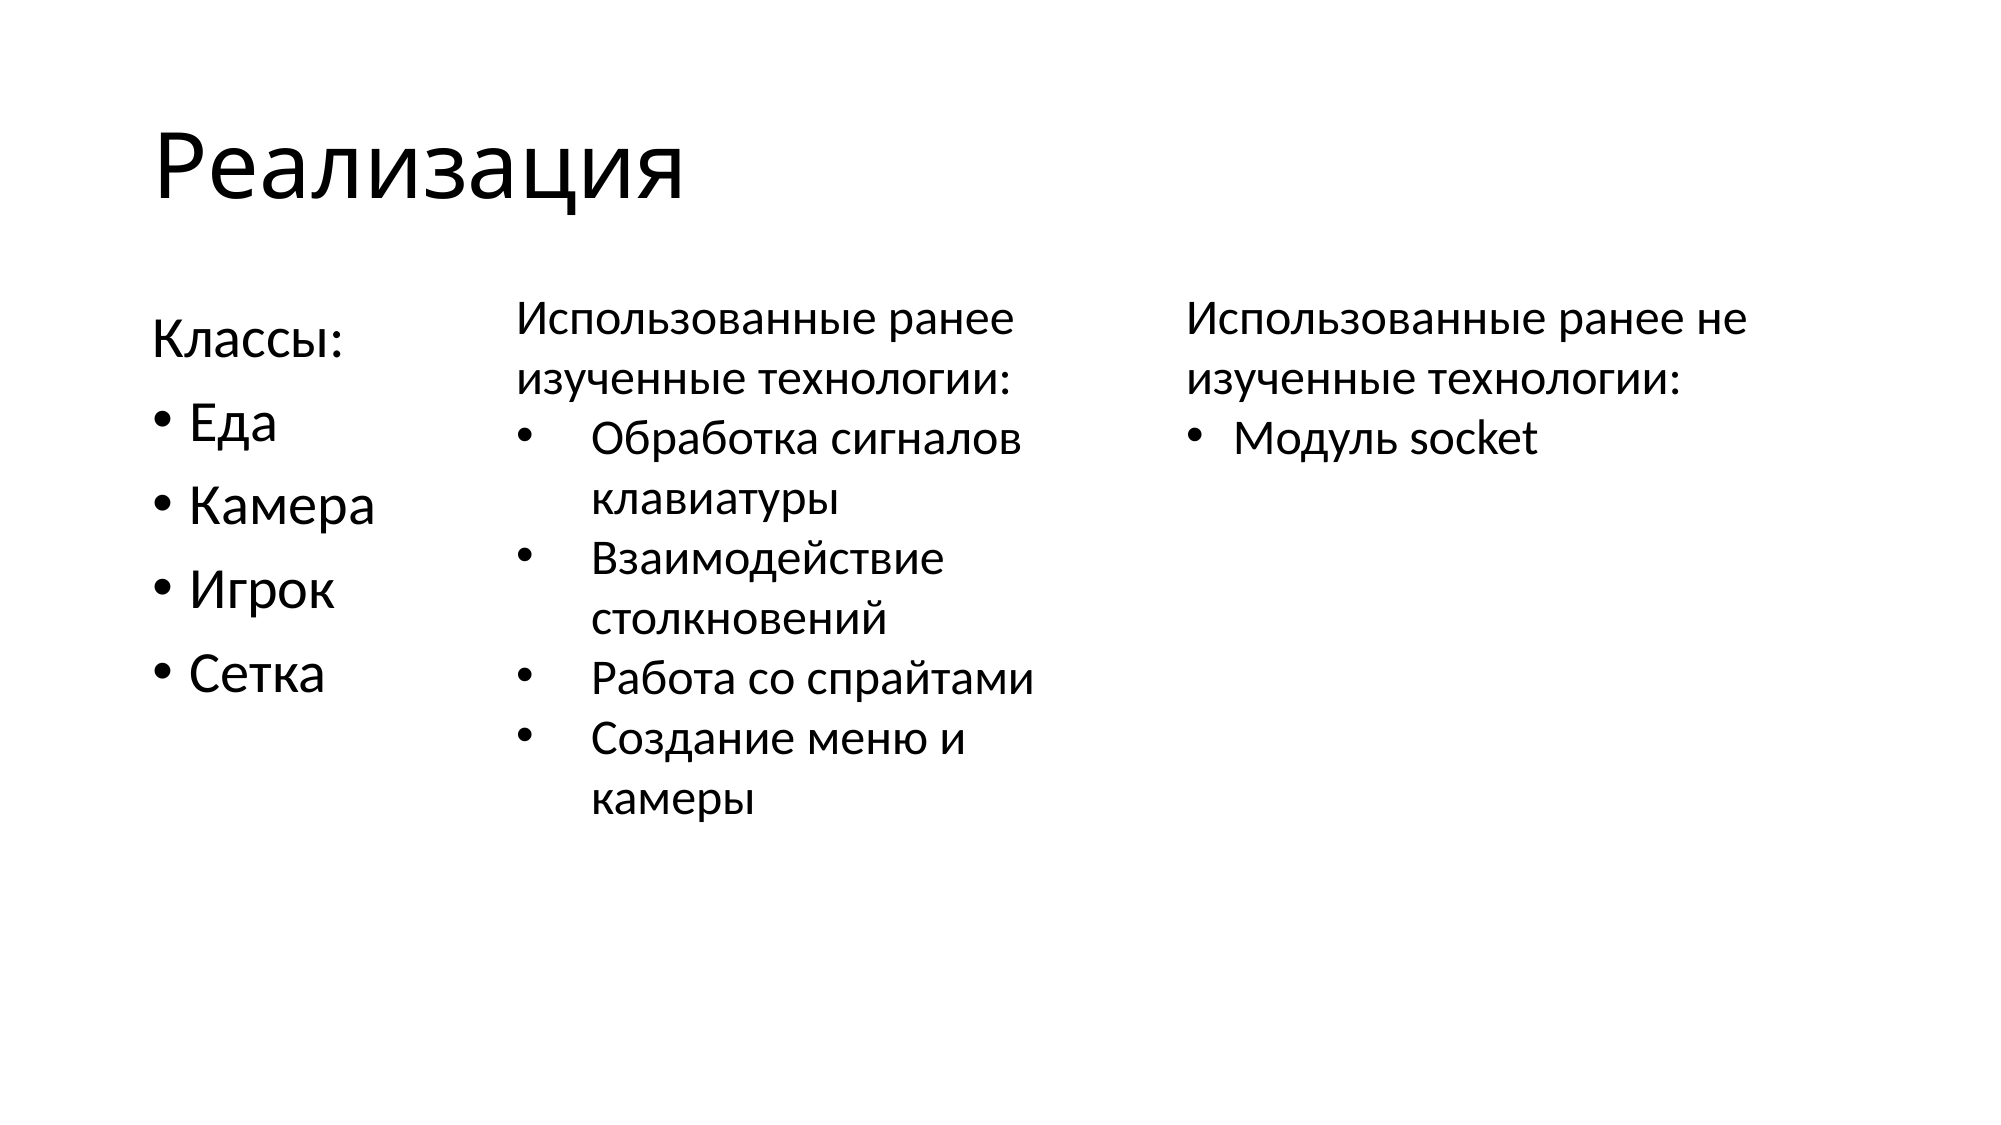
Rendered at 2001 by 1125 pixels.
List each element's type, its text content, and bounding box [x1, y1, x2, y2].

text_box Использованные ранее изученные технологии: Обработка сигналов клавиатуры Взаимодействие столкновений Работа со спрайтами Создание меню и камеры [501, 277, 1157, 832]
text_box Использованные ранее не изученные технологии: Модуль socket [1171, 276, 1790, 472]
list Классы: Еда Камера Игрок Сетка [137, 299, 448, 1014]
title Реализация [137, 59, 1863, 278]
